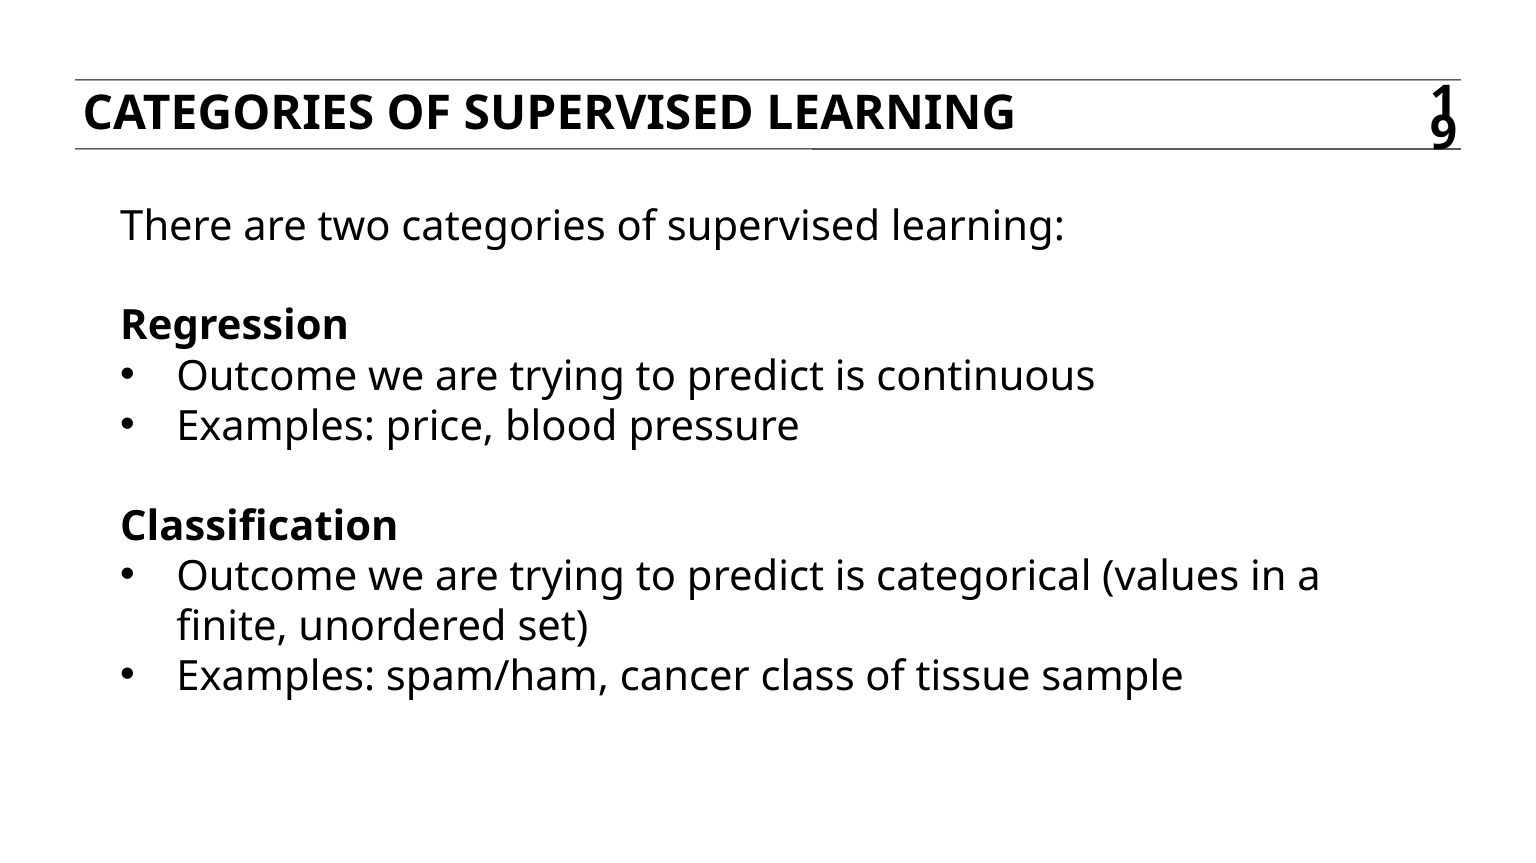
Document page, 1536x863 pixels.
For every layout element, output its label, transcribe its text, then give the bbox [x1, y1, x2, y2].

slide_number 19 [1419, 86, 1461, 138]
text_box There are two categories of supervised learning: Regression Outcome we are trying to predict is continuous Examples: price, blood pressure Classification Outcome we are trying to predict is categorical (values in a finite, unordered set) Examples: spam/ham, cancer class of tissue sample [105, 190, 1418, 706]
list Categories of Supervised Learning [67, 81, 1118, 132]
